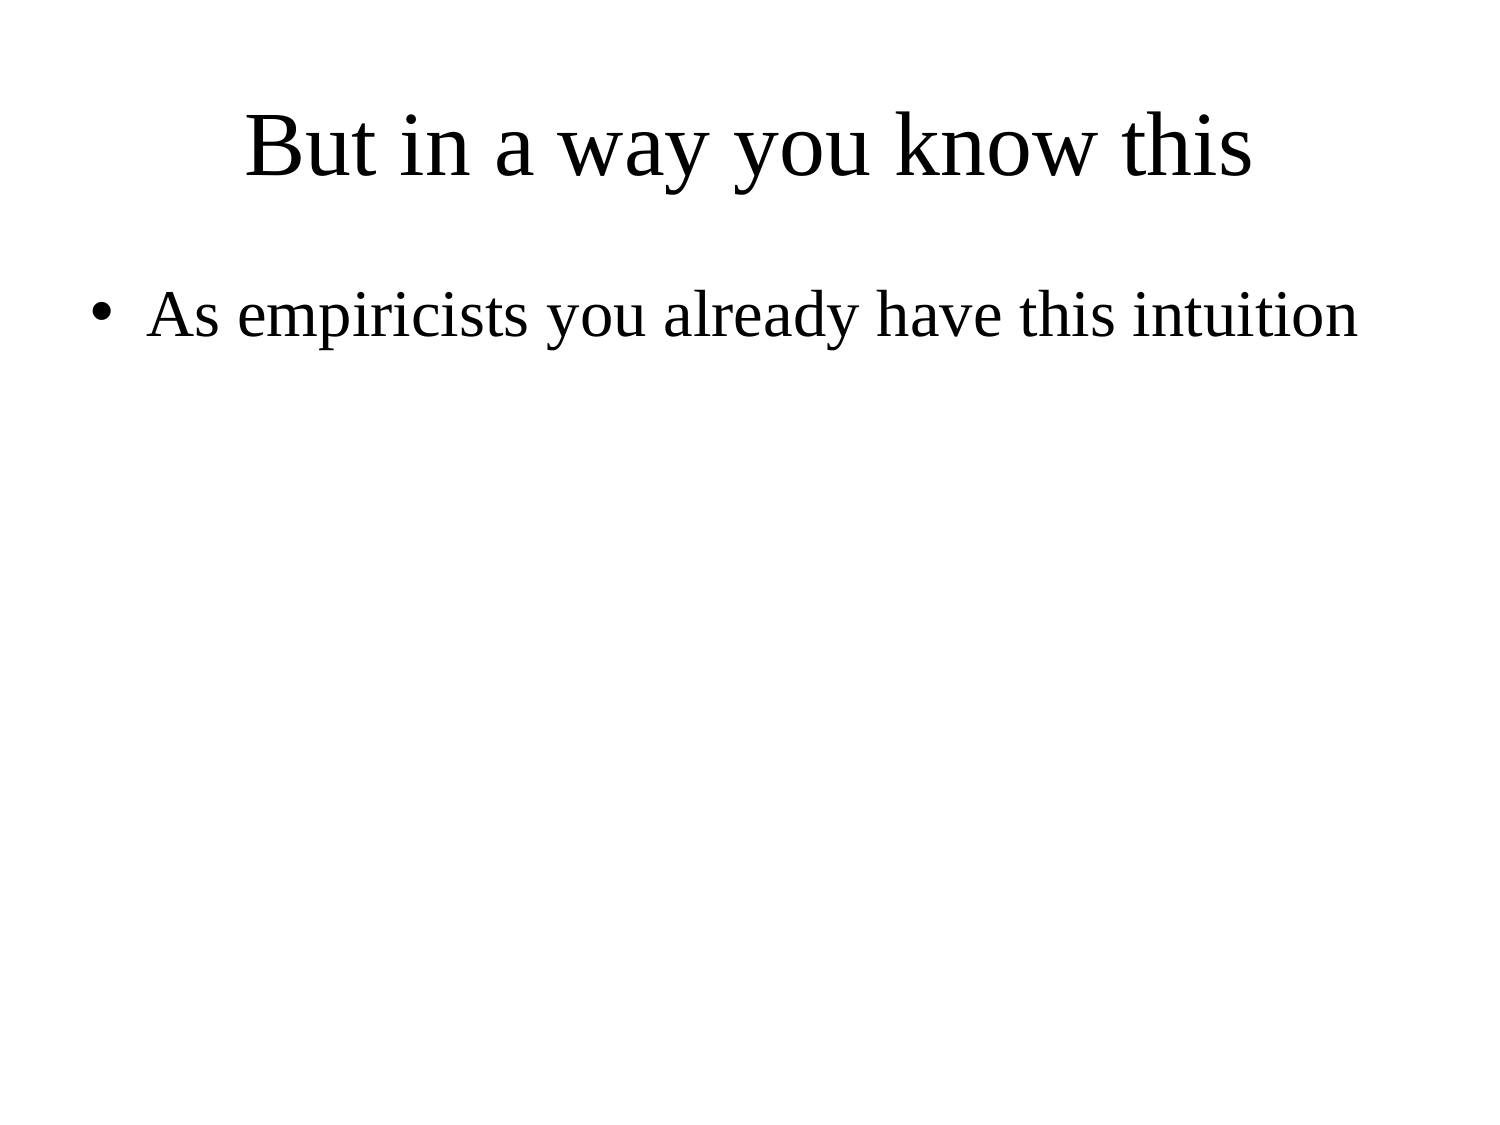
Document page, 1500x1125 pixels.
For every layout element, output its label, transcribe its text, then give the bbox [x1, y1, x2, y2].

title But in a way you know this [75, 45, 1425, 233]
list As empiricists you already have this intuition [75, 262, 1425, 1005]
